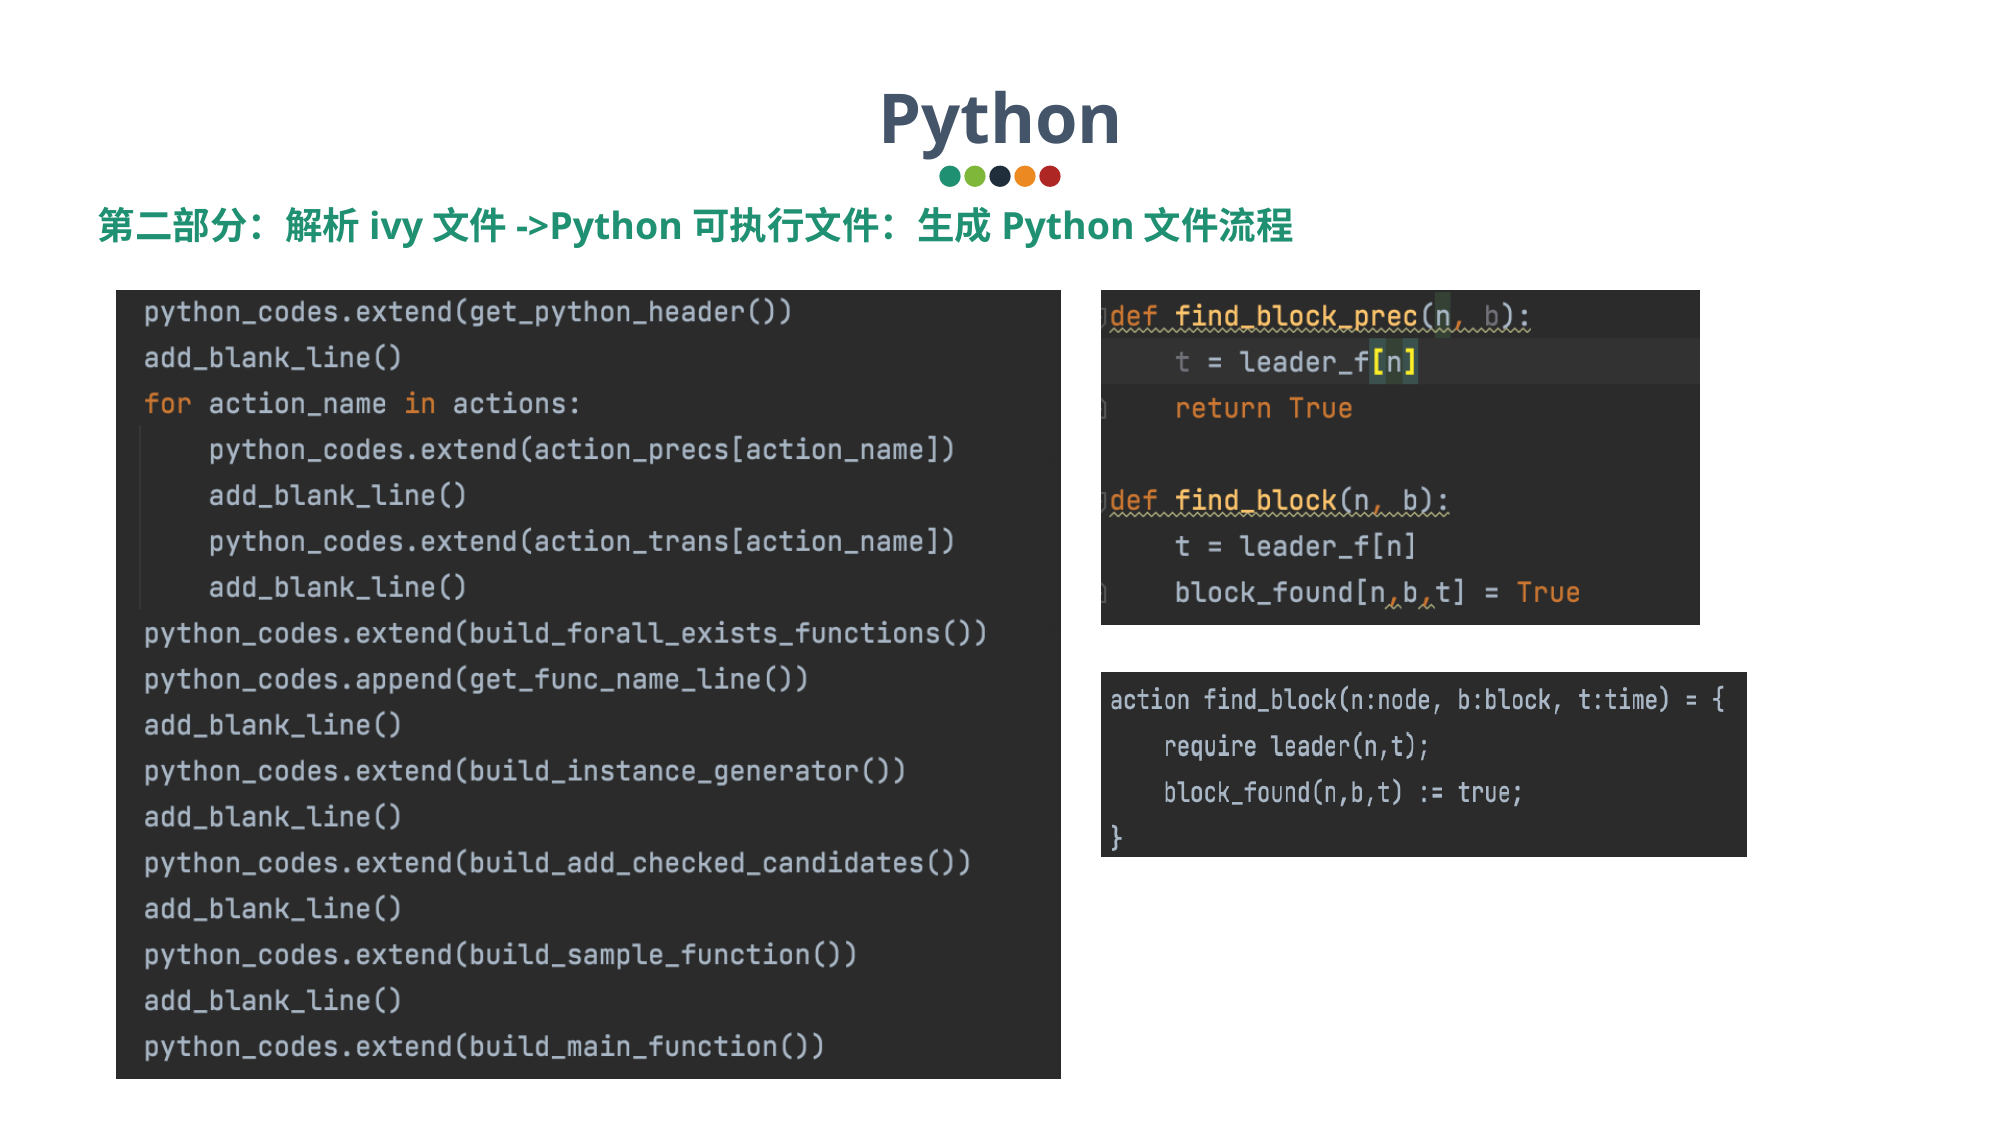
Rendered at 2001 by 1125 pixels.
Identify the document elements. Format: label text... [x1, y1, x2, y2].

picture [1101, 290, 1700, 625]
text_box 第二部分：解析ivy文件->Python可执行文件：生成Python文件流程 [14, 194, 1377, 255]
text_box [939, 165, 1061, 187]
picture [116, 290, 1061, 1079]
picture [1101, 672, 1747, 857]
text_box Python [878, 74, 1124, 158]
